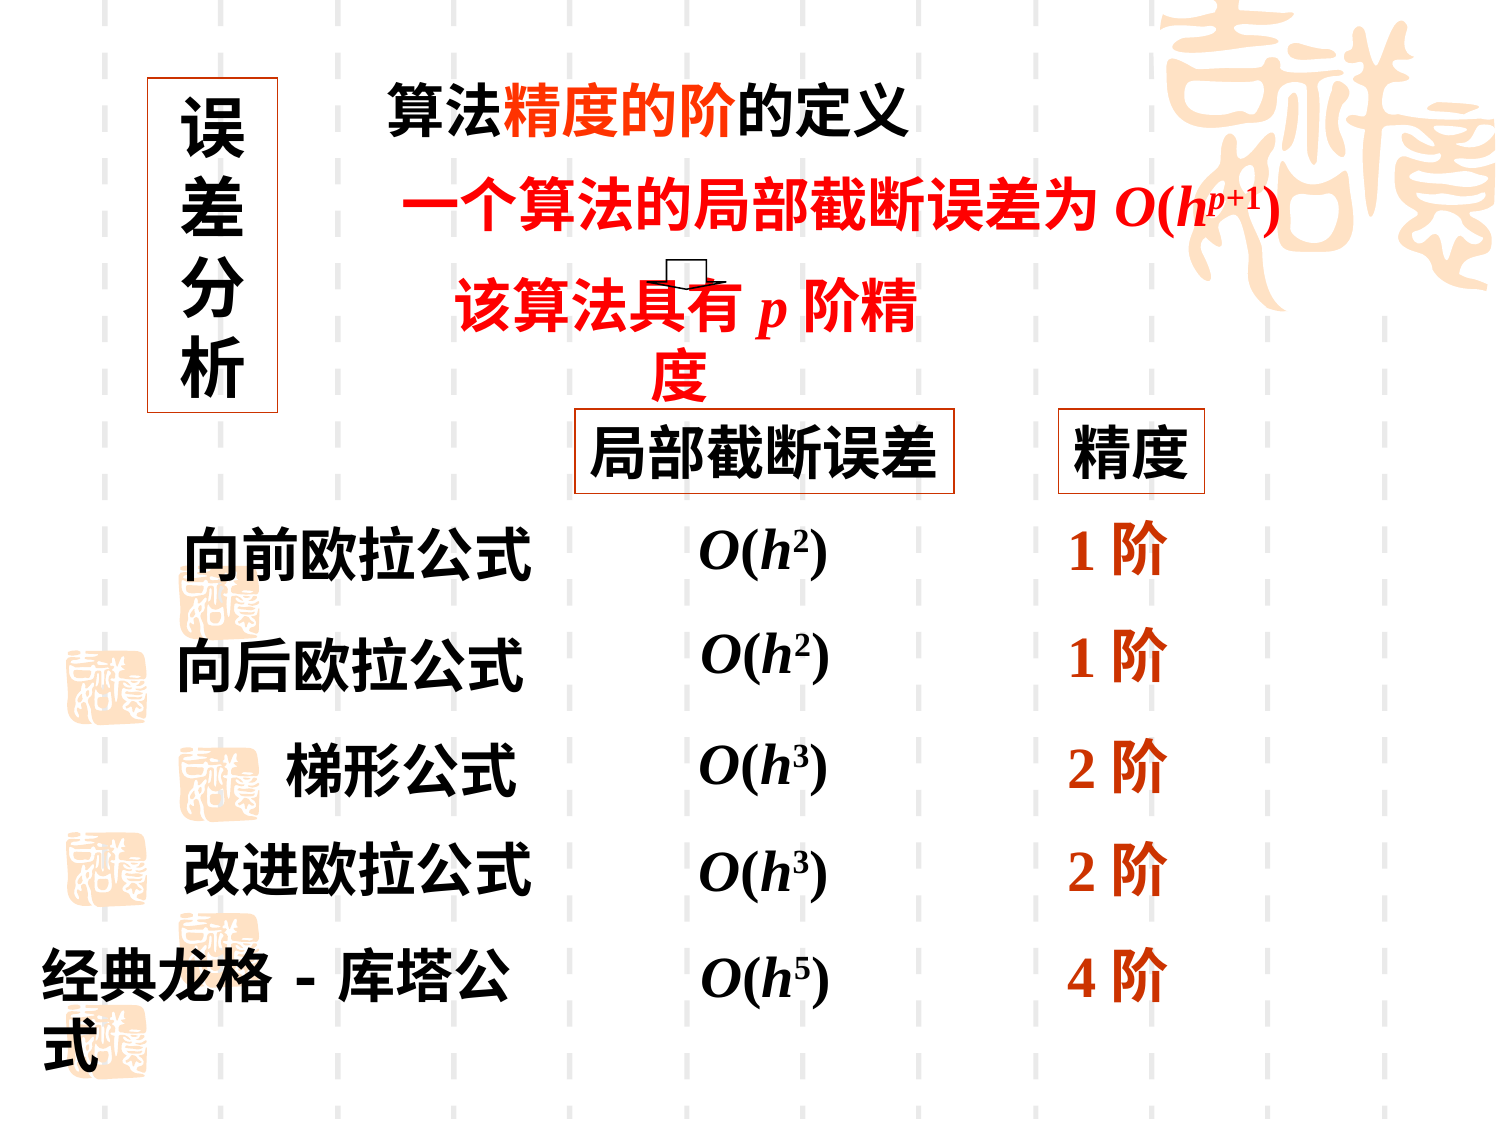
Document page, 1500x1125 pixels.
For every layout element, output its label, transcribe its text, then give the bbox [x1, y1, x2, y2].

text_box 2阶 [1052, 825, 1186, 911]
text_box O(h3) [684, 718, 845, 804]
text_box 经典龙格-库塔公式 [26, 931, 559, 1087]
text_box 梯形公式 [270, 726, 544, 812]
text_box 向前欧拉公式 [168, 510, 548, 596]
text_box 向后欧拉公式 [160, 621, 541, 707]
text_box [417, 259, 956, 382]
text_box 改进欧拉公式 [168, 825, 548, 911]
text_box 1阶 [1052, 504, 1186, 590]
text_box 4阶 [1052, 931, 1186, 1017]
text_box O(h5) [685, 931, 846, 1017]
text_box 2阶 [1052, 722, 1186, 808]
text_box 误差分析 [147, 78, 278, 413]
text_box O(h2) [684, 503, 845, 589]
text_box 1阶 [1052, 611, 1186, 697]
text_box 局部截断误差 [574, 408, 955, 494]
text_box 精度 [1058, 408, 1205, 494]
text_box 一个算法的局部截断误差为O(hp+1) [383, 161, 1300, 246]
text_box O(h3) [684, 825, 845, 911]
text_box 算法精度的阶的定义 [360, 66, 951, 152]
text_box O(h2) [685, 608, 846, 693]
